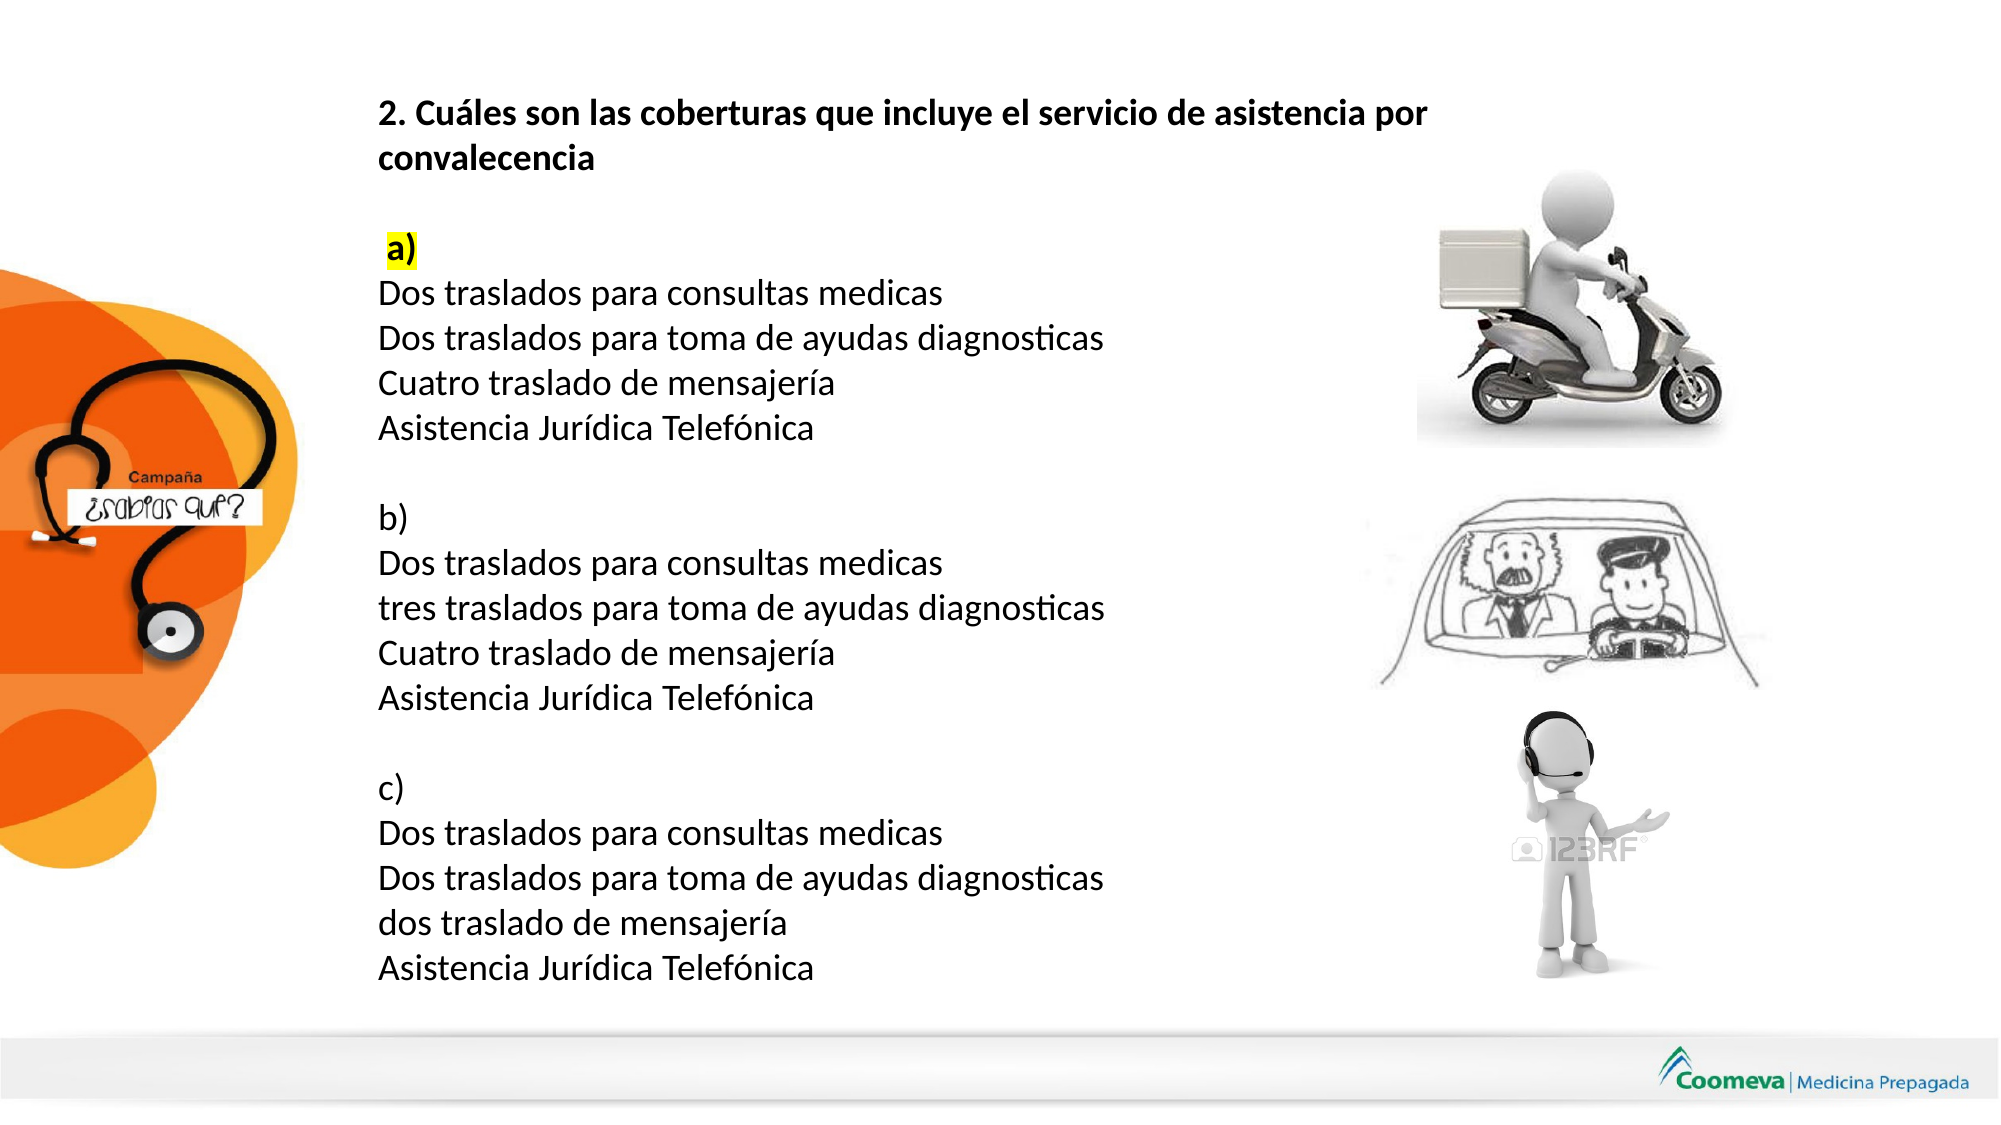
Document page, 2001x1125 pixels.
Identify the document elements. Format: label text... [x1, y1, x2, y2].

text_box 2. Cuáles son las coberturas que incluye el servicio de asistencia por convalecencia a) Dos traslados para consultas medicas Dos traslados para toma de ayudas diagnosticas Cuatro traslado de mensajería Asistencia Jurídica Telefónica b) Dos traslados para consultas medicas tres traslados para toma de ayudas diagnosticas Cuatro traslado de mensajería Asistencia Jurídica Telefónica c) Dos traslados para consultas medicas Dos traslados para toma de ayudas diagnosticas dos traslado de mensajería Asistencia Jurídica Telefónica [363, 80, 1634, 1044]
picture [0, 0, 2000, 1125]
